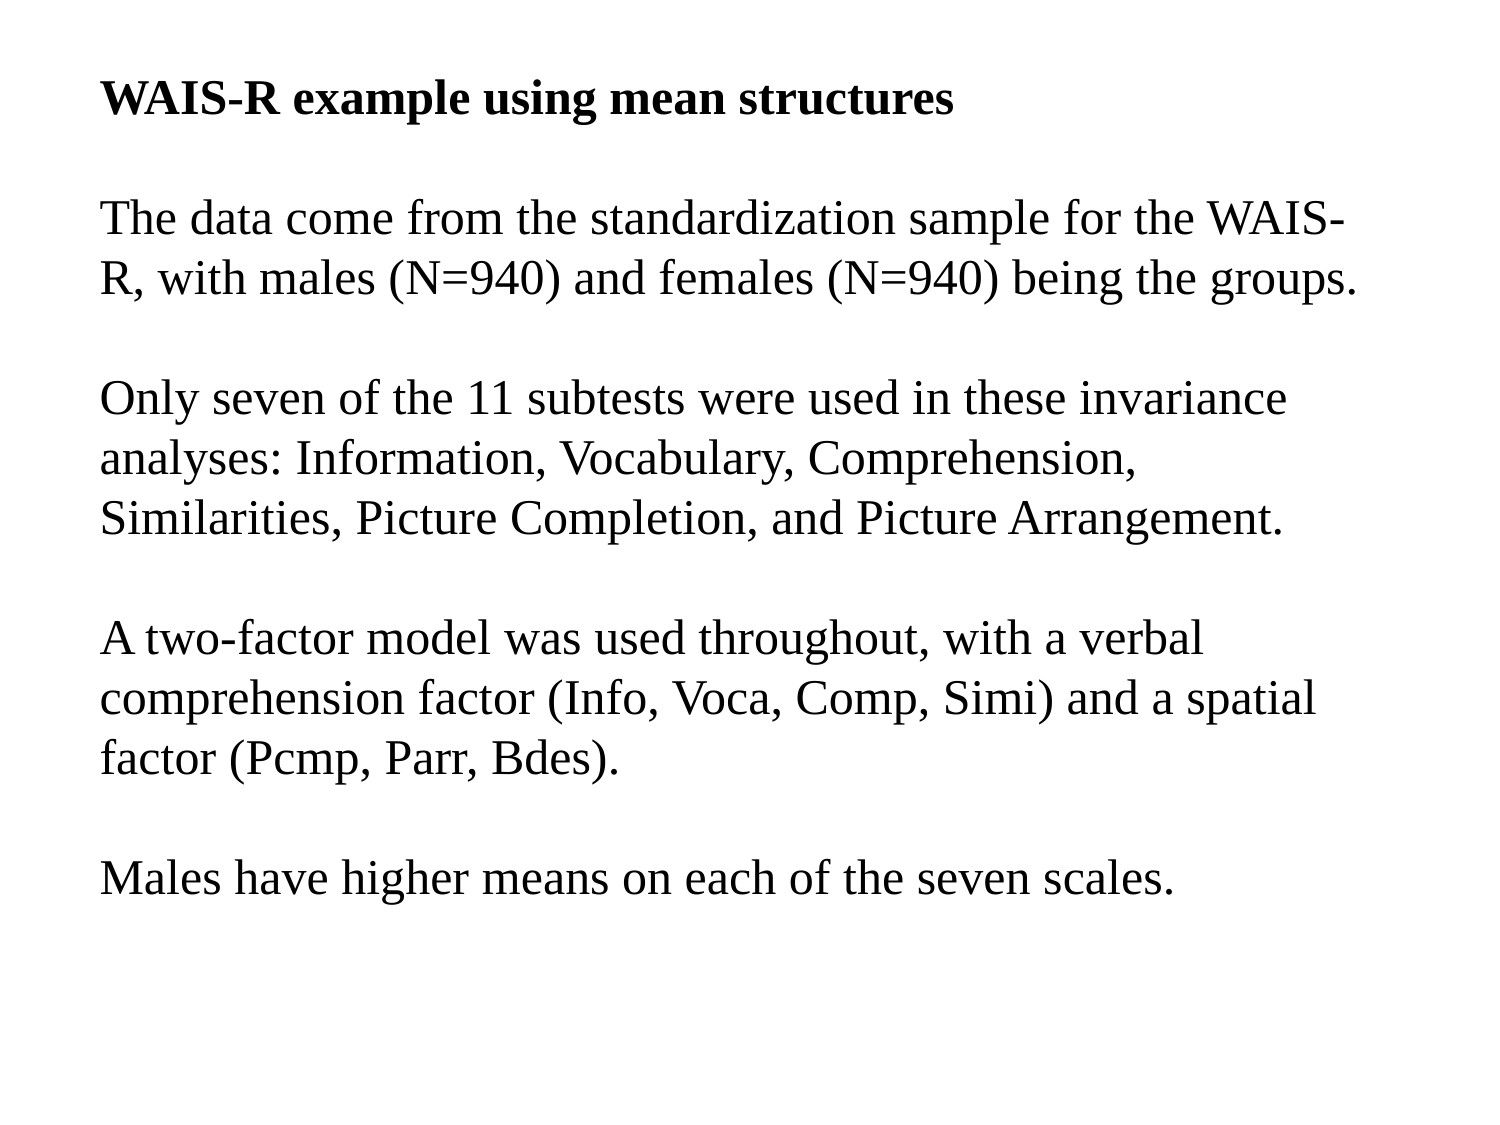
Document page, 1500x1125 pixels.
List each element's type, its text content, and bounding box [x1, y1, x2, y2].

text_box WAIS-R example using mean structures The data come from the standardization sample for the WAIS-R, with males (N=940) and females (N=940) being the groups. Only seven of the 11 subtests were used in these invariance analyses: Information, Vocabulary, Comprehension, Similarities, Picture Completion, and Picture Arrangement. A two-factor model was used throughout, with a verbal comprehension factor (Info, Voca, Comp, Simi) and a spatial factor (Pcmp, Parr, Bdes). Males have higher means on each of the seven scales. [84, 56, 1397, 912]
